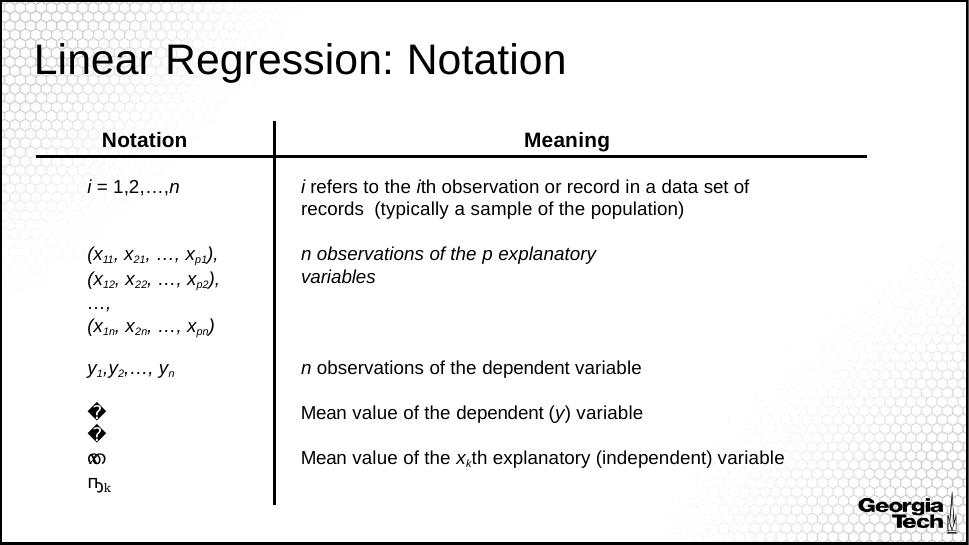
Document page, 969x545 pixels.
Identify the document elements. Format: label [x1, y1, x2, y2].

text_box [0, 0, 968, 545]
